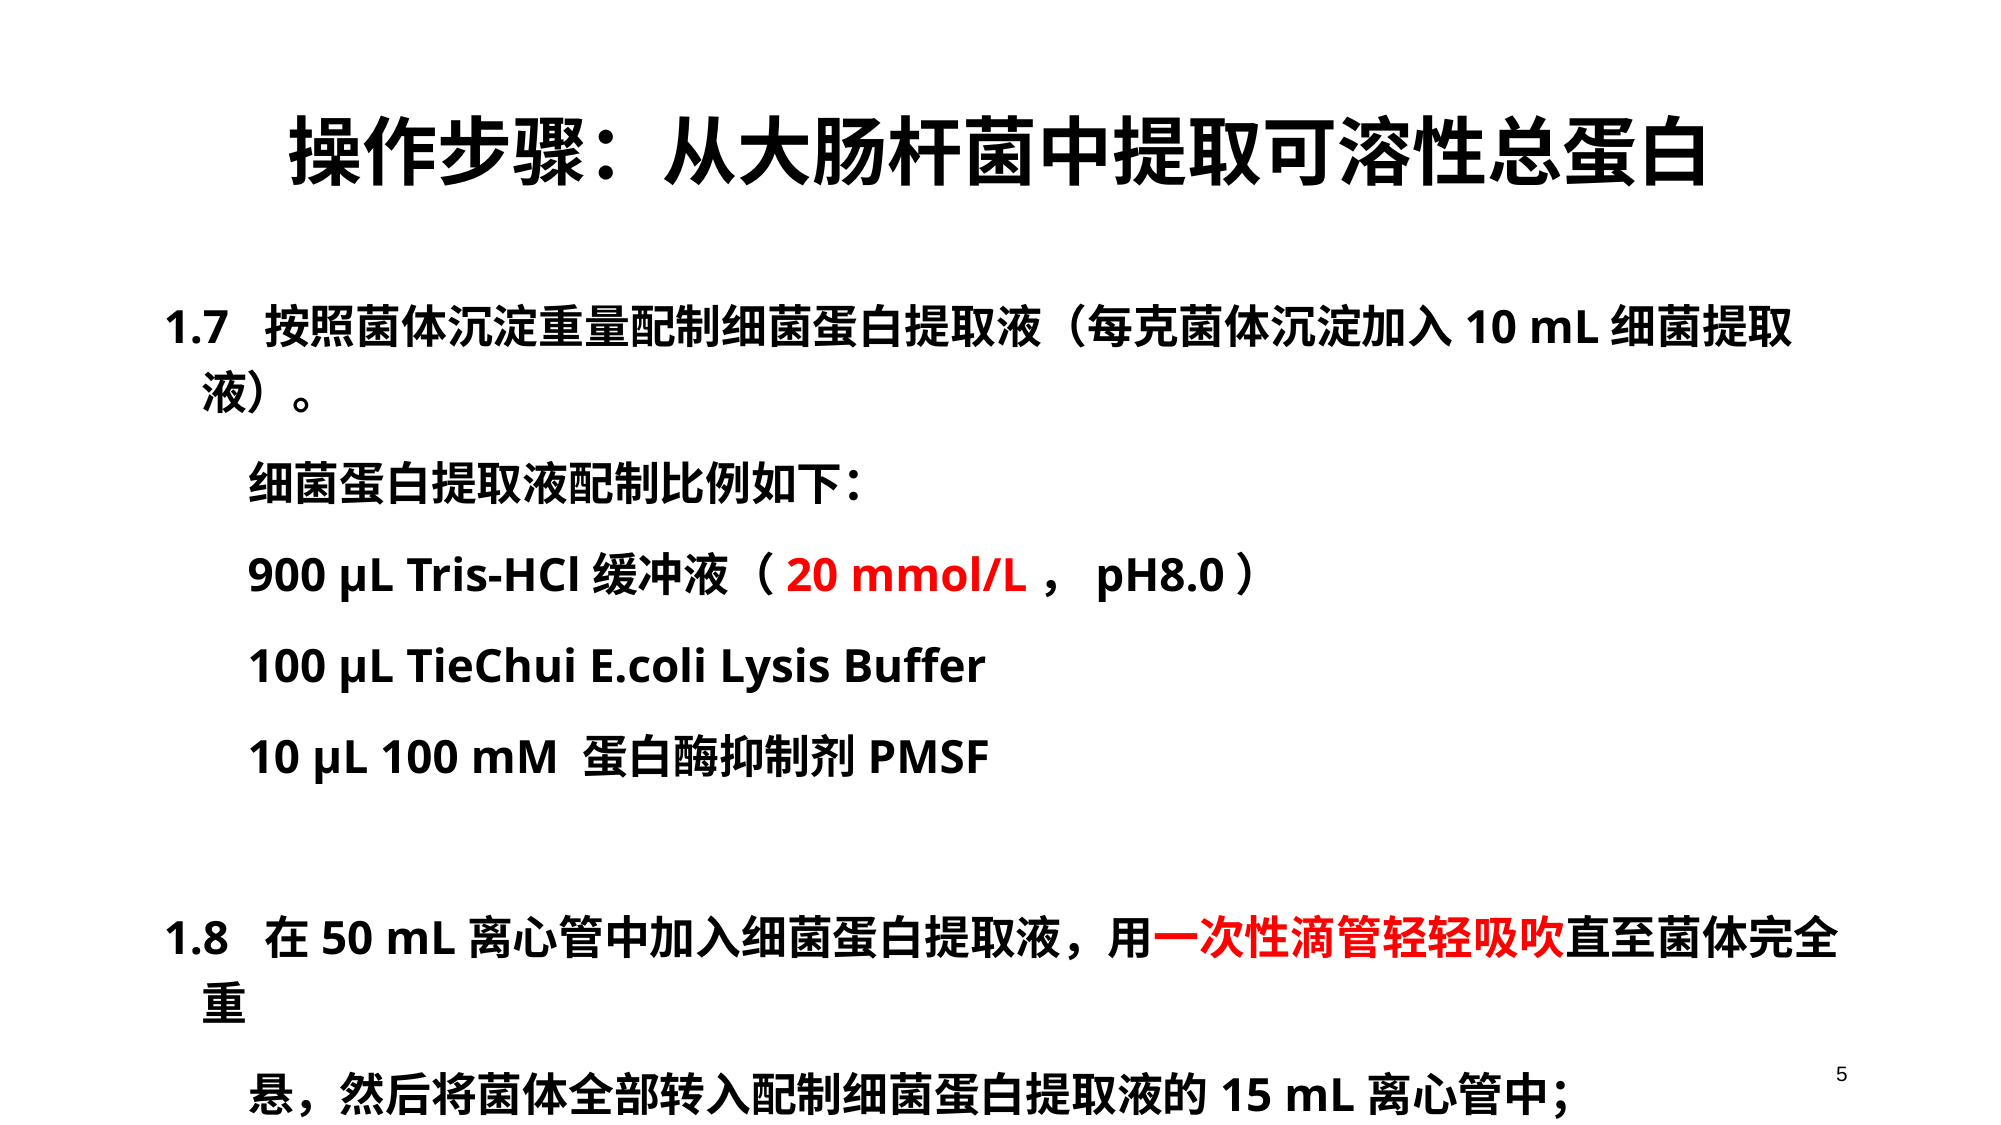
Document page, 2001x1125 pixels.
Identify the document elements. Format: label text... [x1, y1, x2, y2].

title 操作步骤：从大肠杆菌中提取可溶性总蛋白 [0, 91, 2000, 220]
list 1.7 按照菌体沉淀重量配制细菌蛋白提取液（每克菌体沉淀加入10 mL细菌提取液）。 细菌蛋白提取液配制比例如下： 900 μL Tris-HCl缓冲液（20 mmol/L，pH8.0） 100 μL TieChui E.coli Lysis Buffer 10 μL 100 mM 蛋白酶抑制剂PMSF 1.8 在50 mL离心管中加入细菌蛋白提取液，用一次性滴管轻轻吸吹直至菌体完全重 悬，然后将菌体全部转入配制细菌蛋白提取液的15 mL离心管中； [148, 278, 1898, 976]
slide_number 5 [1412, 1042, 1863, 1103]
